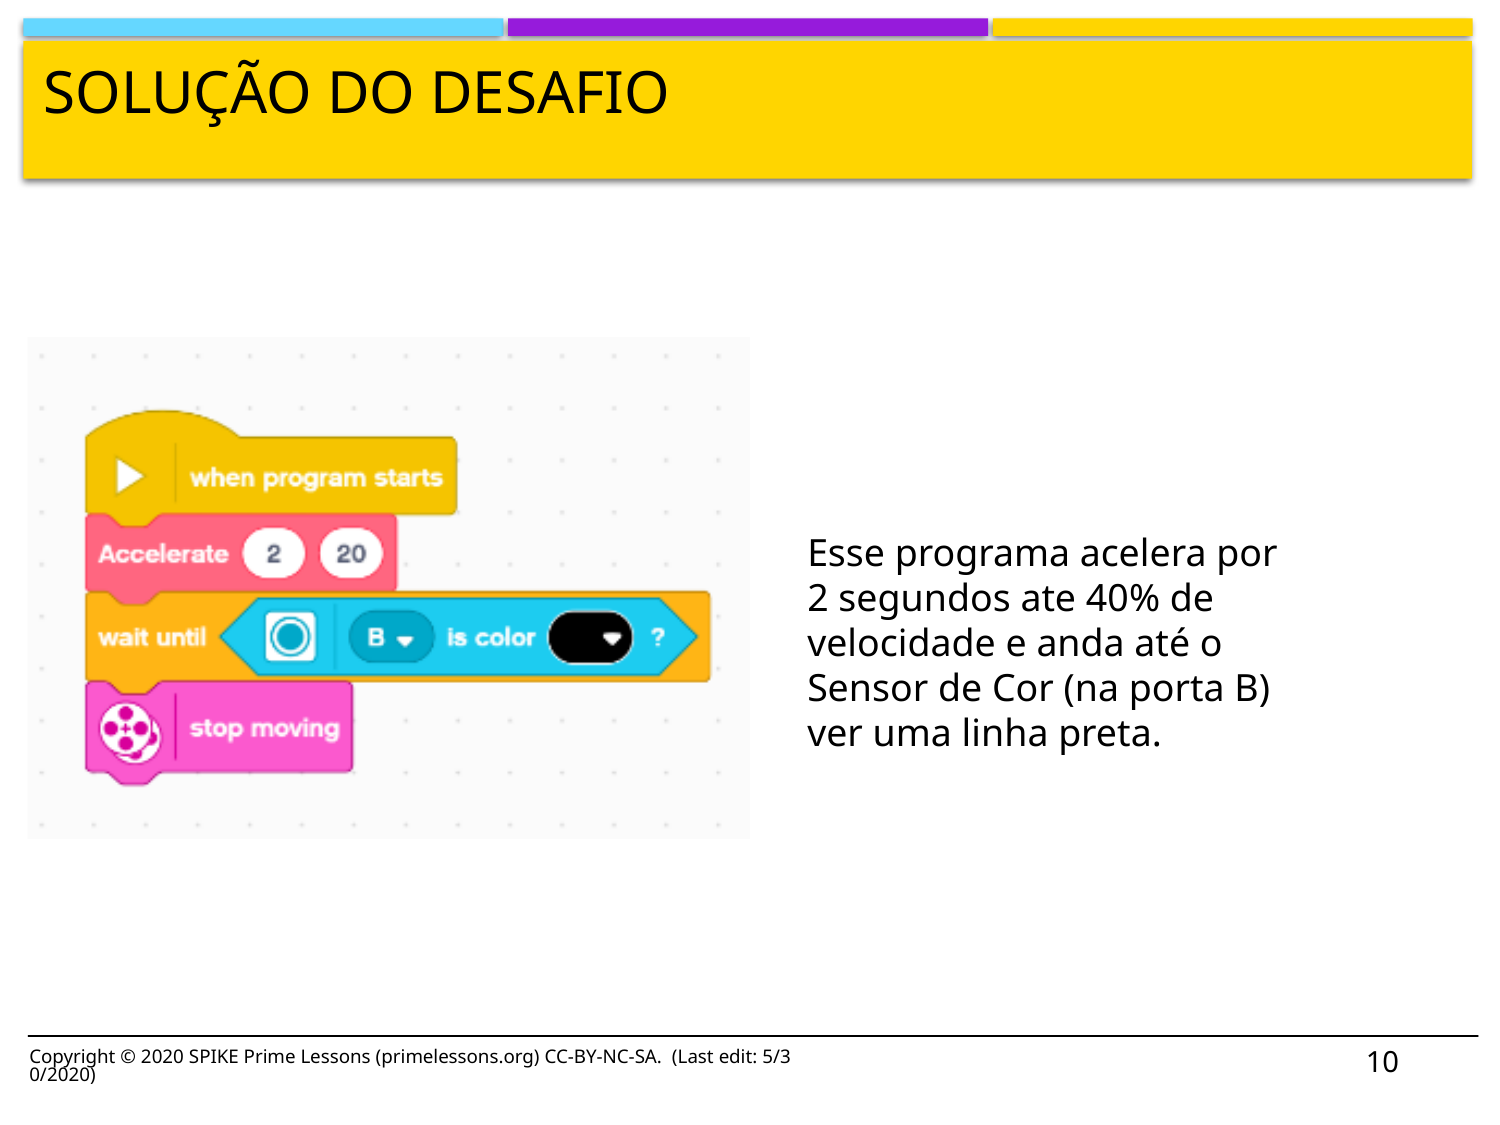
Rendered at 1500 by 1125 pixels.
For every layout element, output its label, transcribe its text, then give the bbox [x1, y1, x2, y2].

footer Copyright © 2020 SPIKE Prime Lessons (primelessons.org) CC-BY-NC-SA. (Last edit: 5/30/2020) [14, 1036, 814, 1097]
title Solução do desafio [28, 48, 1464, 172]
slide_number 10 [1351, 1036, 1478, 1097]
text_box Esse programa acelera por 2 segundos ate 40% de velocidade e anda até o Sensor de Cor (na porta B) ver uma linha preta. [792, 521, 1310, 762]
picture [27, 337, 751, 840]
